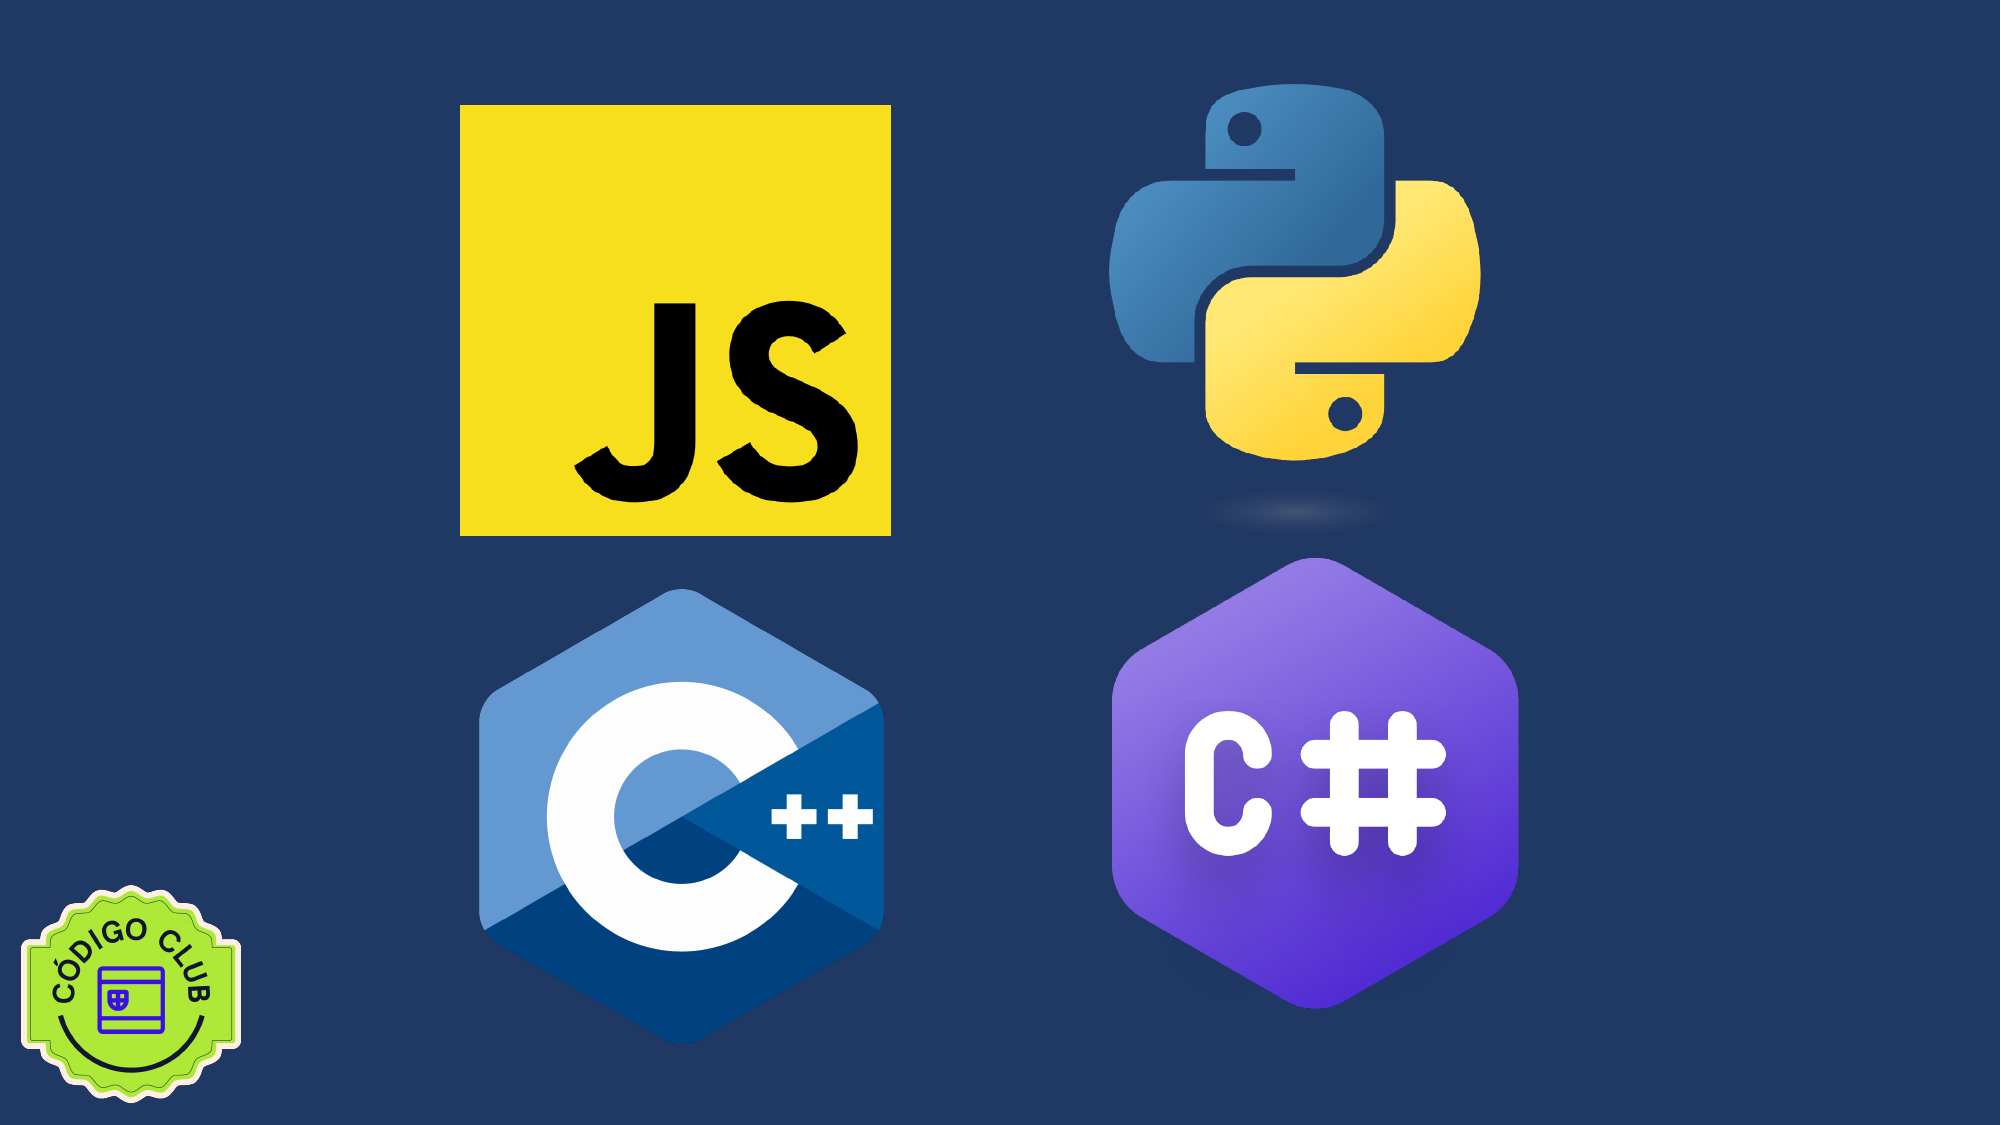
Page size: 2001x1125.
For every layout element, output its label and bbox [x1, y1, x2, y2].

picture [0, 863, 262, 1125]
picture [479, 589, 884, 1044]
picture [460, 105, 891, 536]
picture [1054, 84, 1576, 1044]
